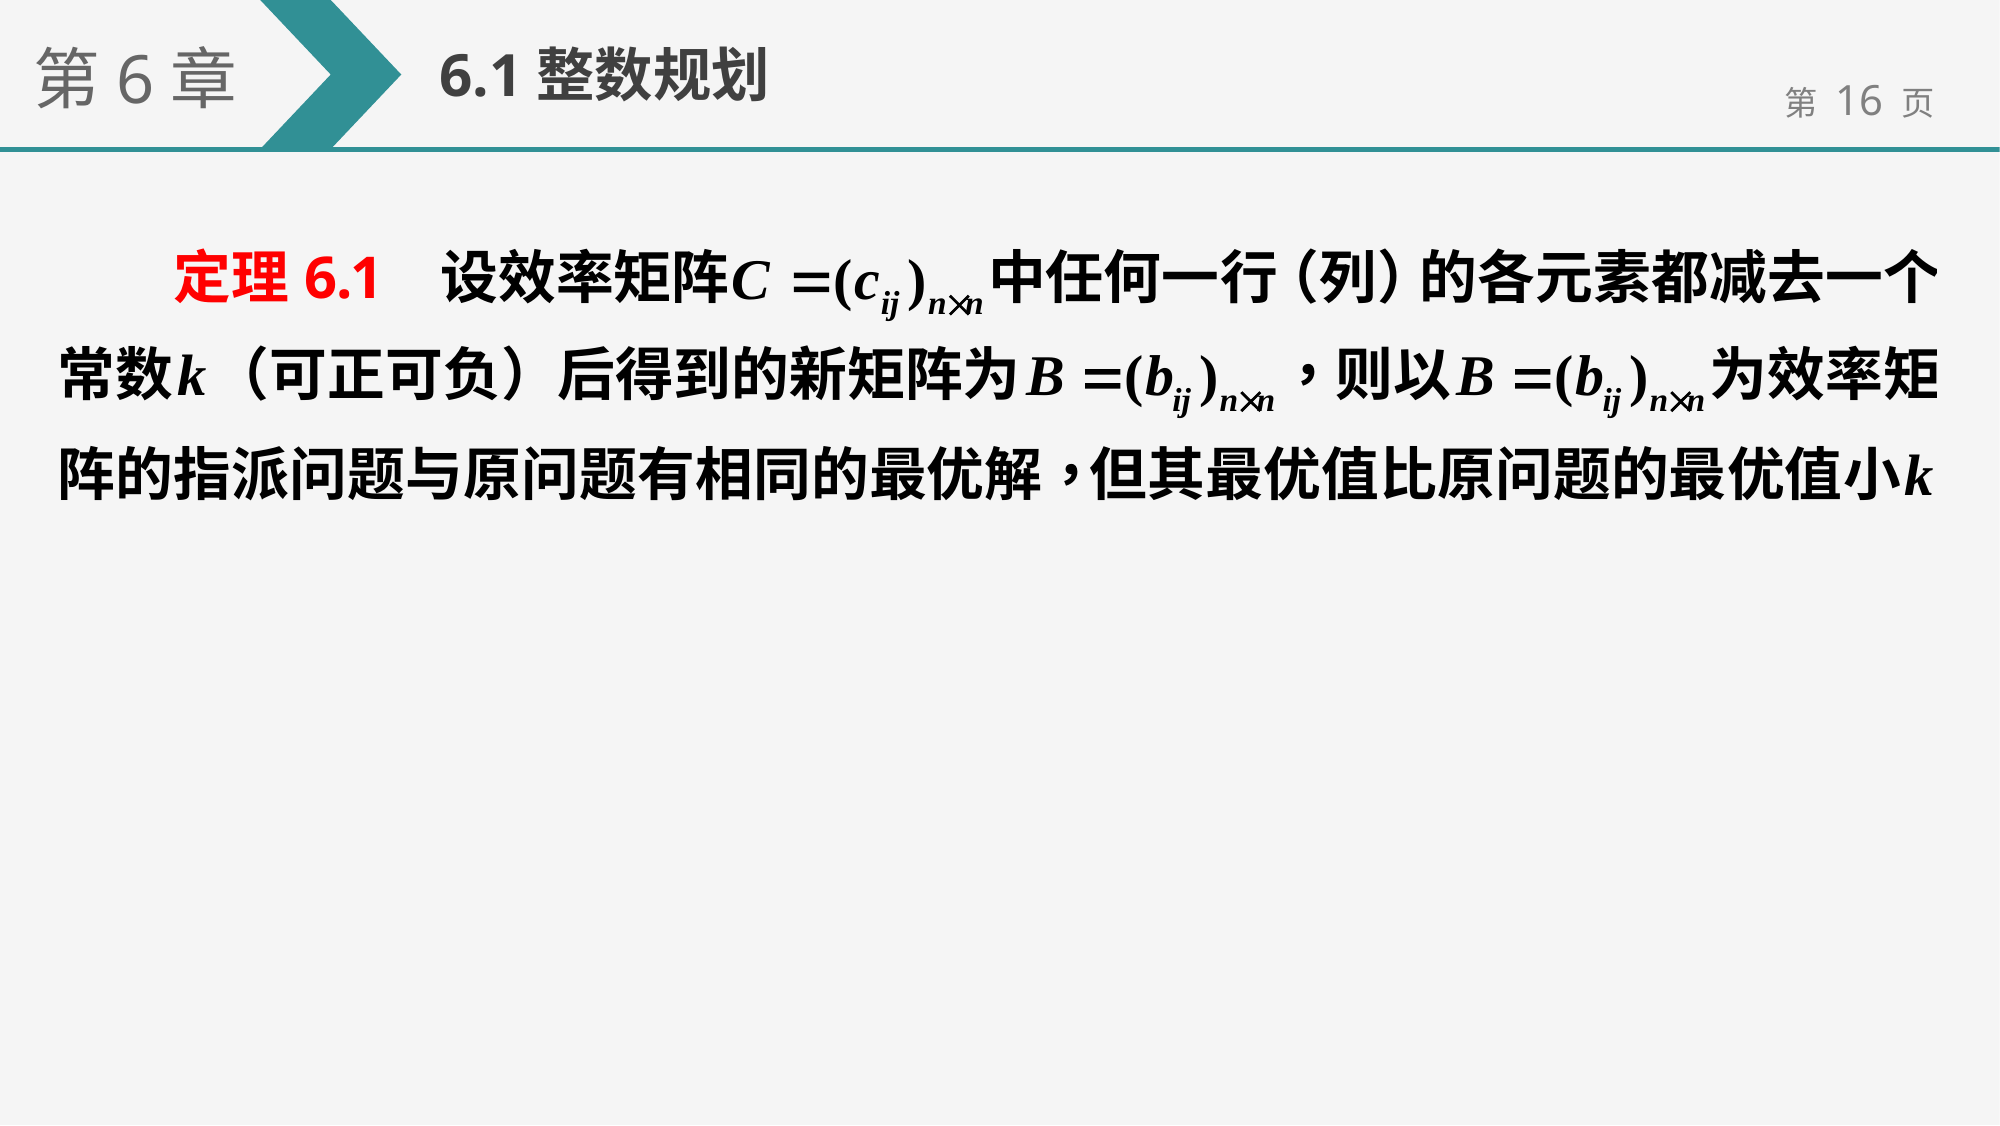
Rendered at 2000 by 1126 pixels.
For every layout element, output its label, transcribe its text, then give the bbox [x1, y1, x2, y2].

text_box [57, 217, 1937, 861]
text_box [258, 0, 403, 148]
text_box 6.1整数规划 [424, 31, 1366, 116]
text_box 第6章 [19, 29, 253, 125]
